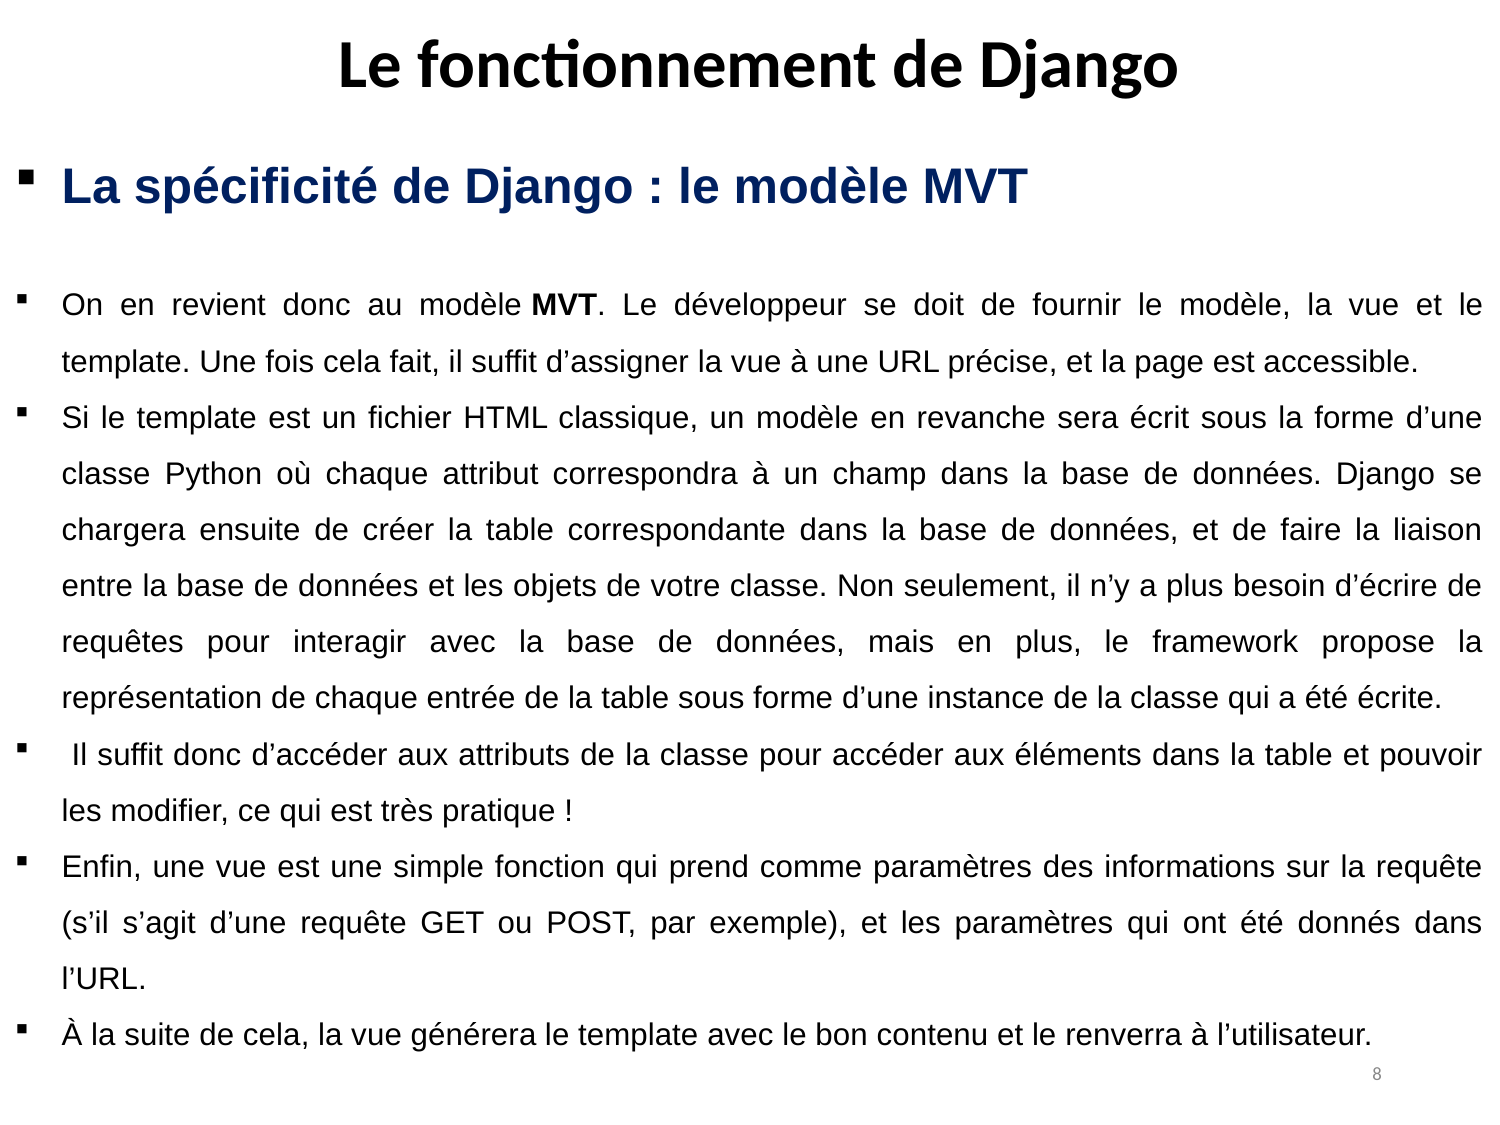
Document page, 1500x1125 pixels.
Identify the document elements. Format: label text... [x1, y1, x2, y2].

text_box 8 [1059, 1060, 1397, 1103]
text_box La spécificité de Django : le modèle MVT On en revient donc au modèle MVT. Le développeur se doit de fournir le modèle, la vue et le template. Une fois cela fait, il suffit d’assigner la vue à une URL précise, et la page est accessible. Si le template est un fichier HTML classique, un modèle en revanche sera écrit sous la forme d’une classe Python où chaque attribut correspondra à un champ dans la base de données. Django se chargera ensuite de créer la table correspondante dans la base de données, et de faire la liaison entre la base de données et les objets de votre classe. Non seulement, il n’y a plus besoin d’écrire de requêtes pour interagir avec la base de données, mais en plus, le framework propose la représentation de chaque entrée de la table sous forme d’une instance de la classe qui a été écrite. Il suffit donc d’accéder aux attributs de la classe pour accéder aux éléments dans la table et pouvoir les modifier, ce qui est très pratique ! Enfin, une vue est une simple fonction qui prend comme paramètres des informations sur la requête (s’il s’agit d’une requête GET ou POST, par exemple), et les paramètres qui ont été donnés dans l’URL. À la suite de cela, la vue générera le template avec le bon contenu et le renverra à l’utilisateur. [0, 116, 1500, 1060]
title Le fonctionnement de Django [19, 5, 1500, 116]
